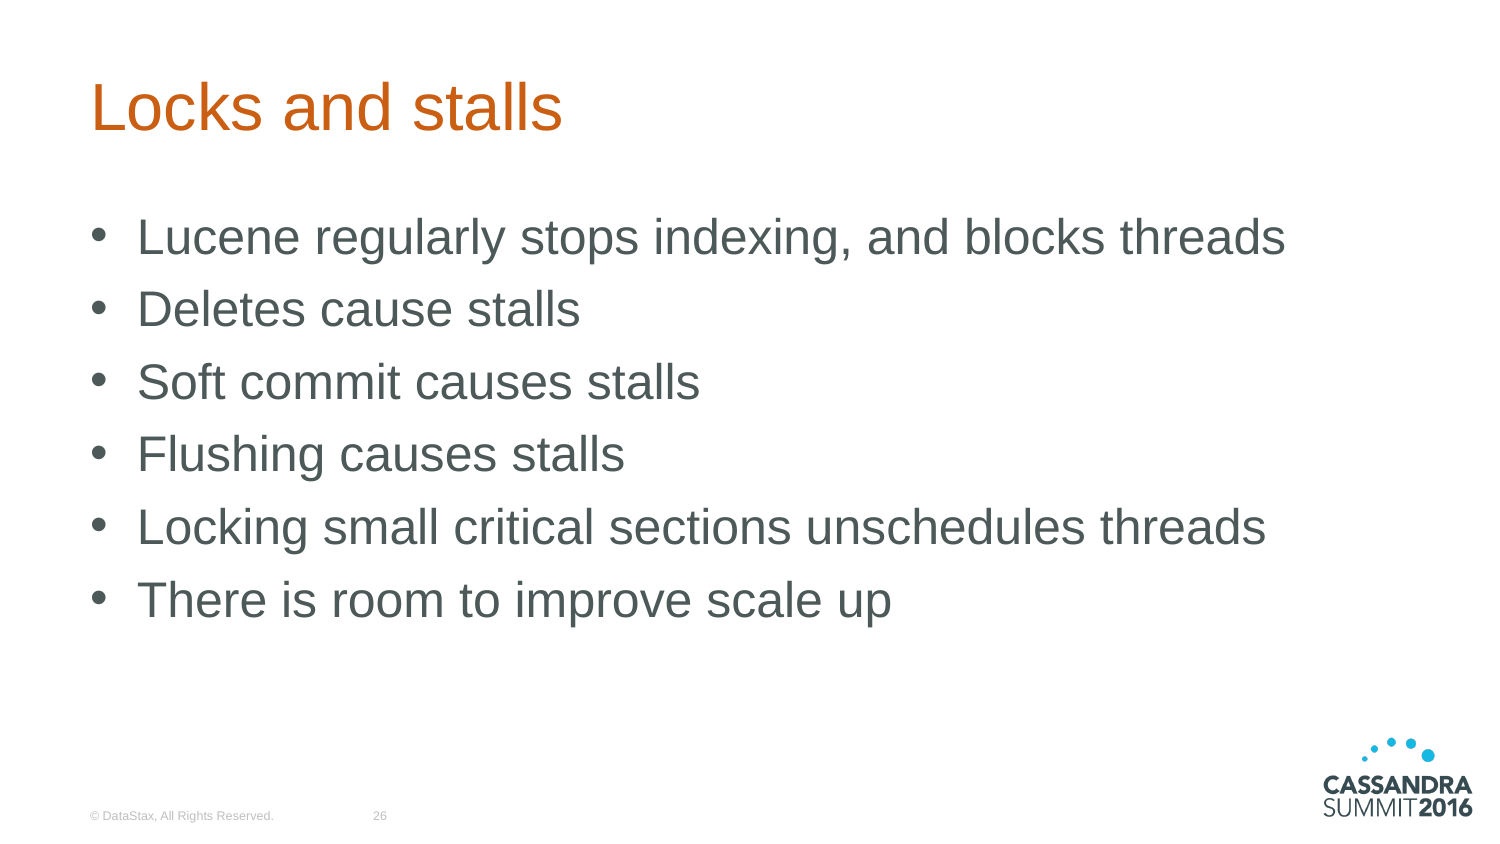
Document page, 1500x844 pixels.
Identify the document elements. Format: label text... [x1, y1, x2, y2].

picture [1320, 734, 1475, 819]
slide_number 26 [346, 793, 414, 839]
list Lucene regularly stops indexing, and blocks threads Deletes cause stalls Soft commit causes stalls Flushing causes stalls Locking small critical sections unschedules threads There is room to improve scale up [75, 196, 1425, 722]
title Locks and stalls [75, 33, 1425, 175]
footer © DataStax, All Rights Reserved. [75, 793, 337, 839]
